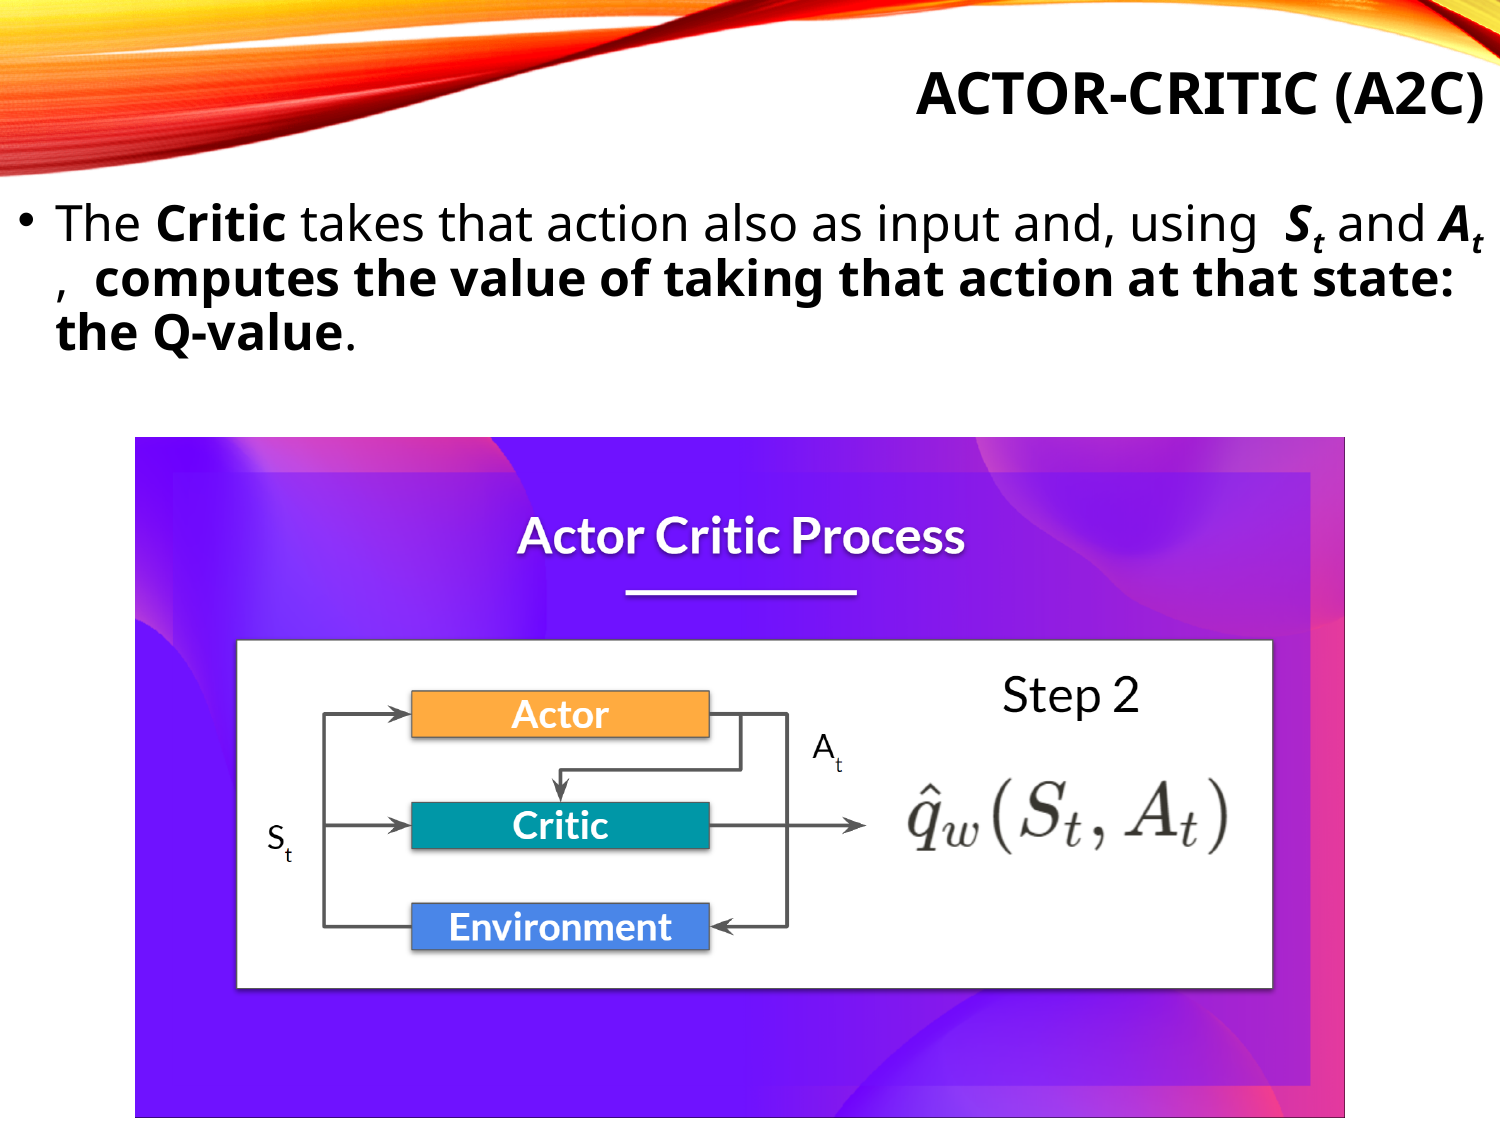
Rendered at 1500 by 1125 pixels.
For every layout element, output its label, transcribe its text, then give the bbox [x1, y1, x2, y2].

list The Critic takes that action also as input and, using St​ and At​, computes the value of taking that action at that state: the Q-value. [2, 184, 1500, 1094]
picture [135, 437, 1346, 1118]
title Actor-Critic (A2C) [359, 30, 1500, 161]
picture [0, 0, 1500, 178]
